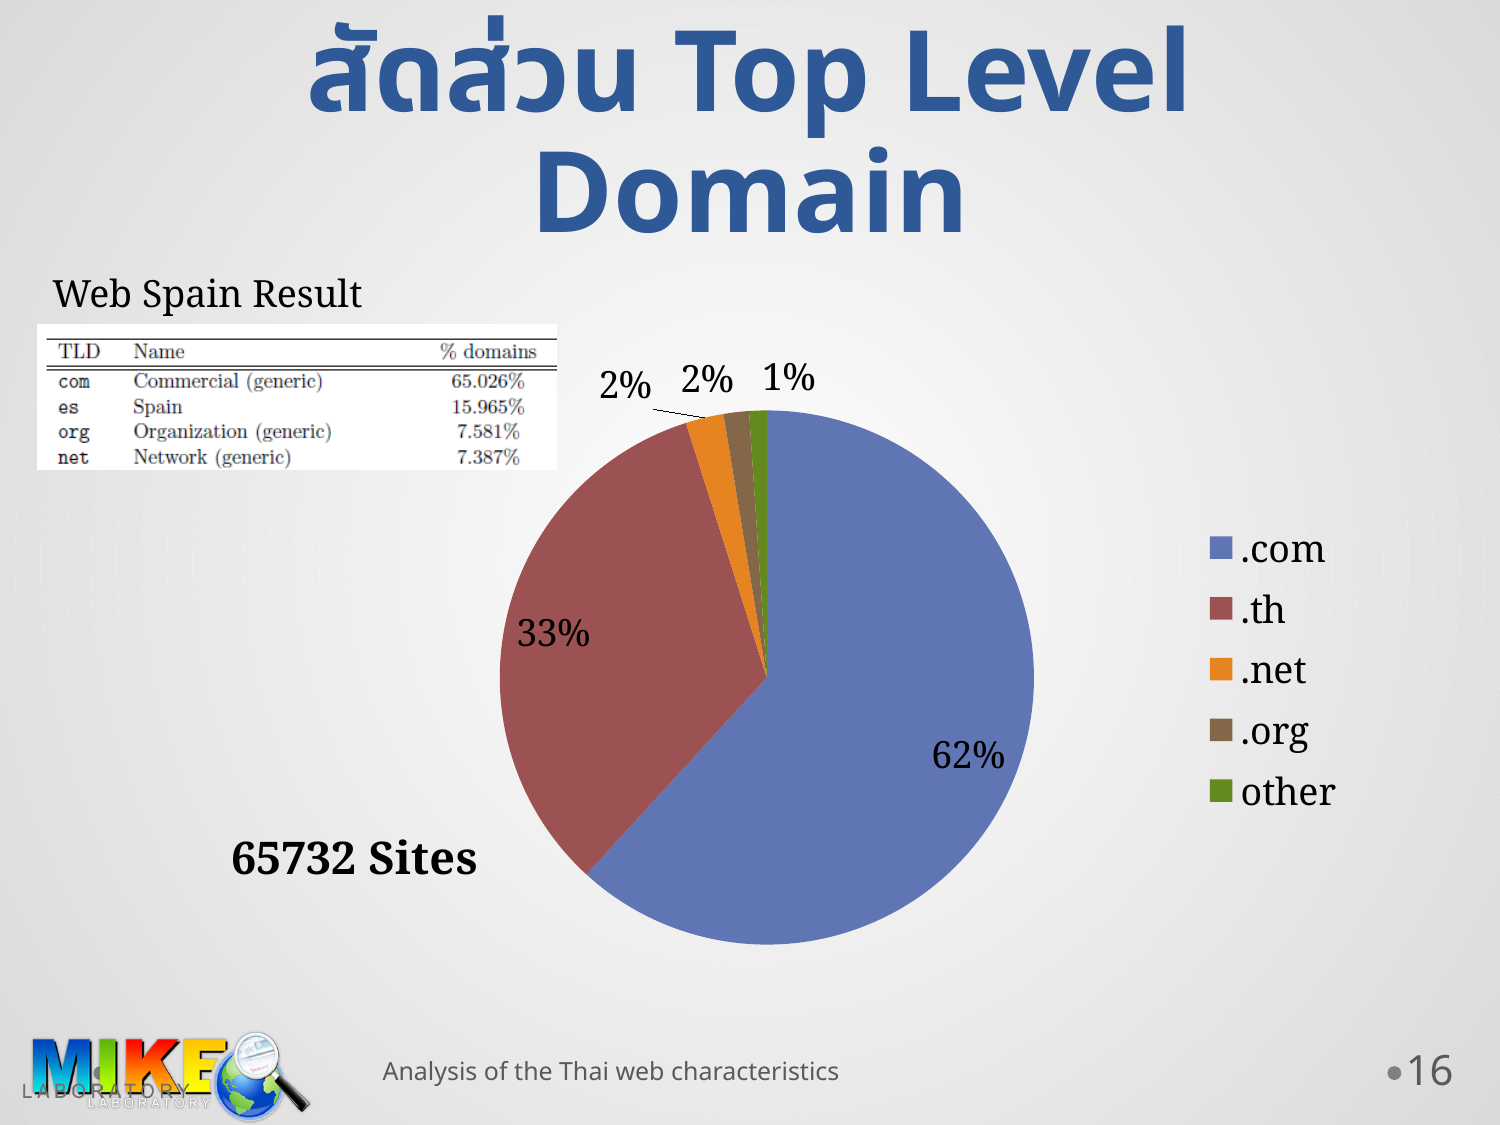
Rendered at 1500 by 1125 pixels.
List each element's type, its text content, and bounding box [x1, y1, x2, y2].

picture [37, 324, 557, 470]
text_box Web Spain Result [37, 262, 72, 323]
picture [23, 1029, 313, 1125]
chart [74, 262, 1426, 1006]
footer Analysis of the Thai web characteristics [375, 1042, 1150, 1103]
slide_number 16 [1401, 1042, 1494, 1103]
title สัดส่วน Top Level Domain [75, 0, 1425, 261]
